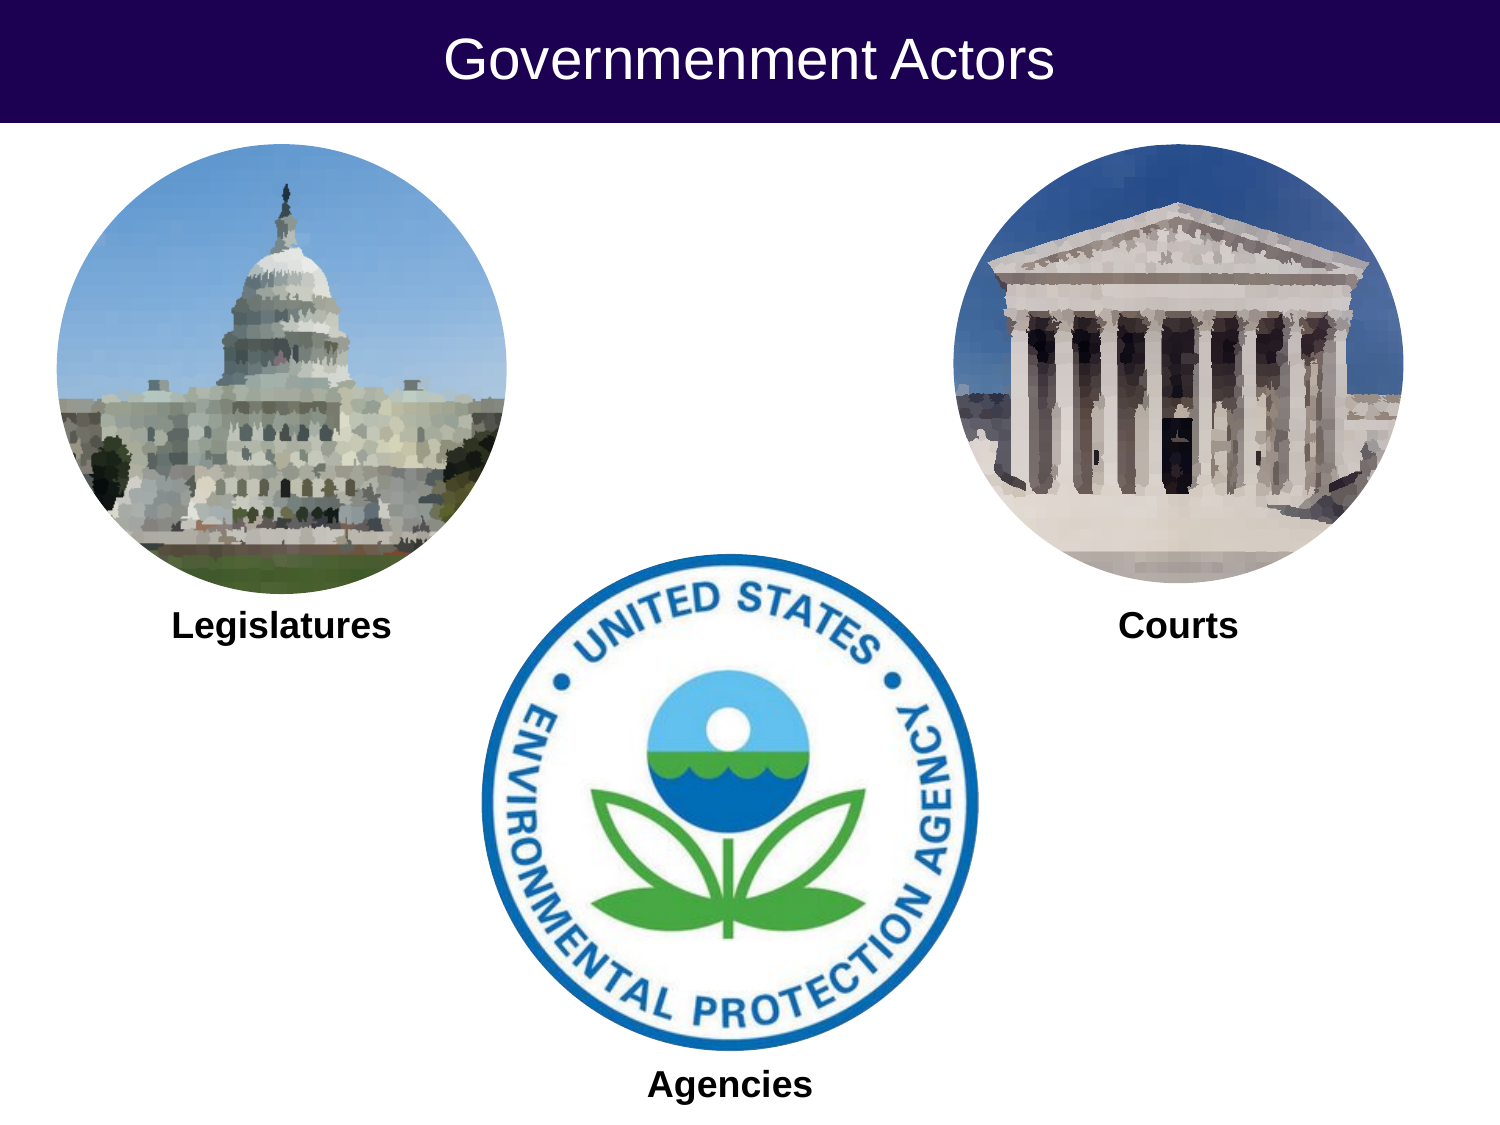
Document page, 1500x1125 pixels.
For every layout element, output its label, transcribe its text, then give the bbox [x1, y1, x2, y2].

text_box Agencies [632, 1052, 829, 1113]
text_box Legislatures [156, 595, 407, 654]
picture [56, 144, 1404, 1052]
title Governmenment Actors [0, 0, 1500, 123]
text_box Courts [1103, 593, 1254, 654]
